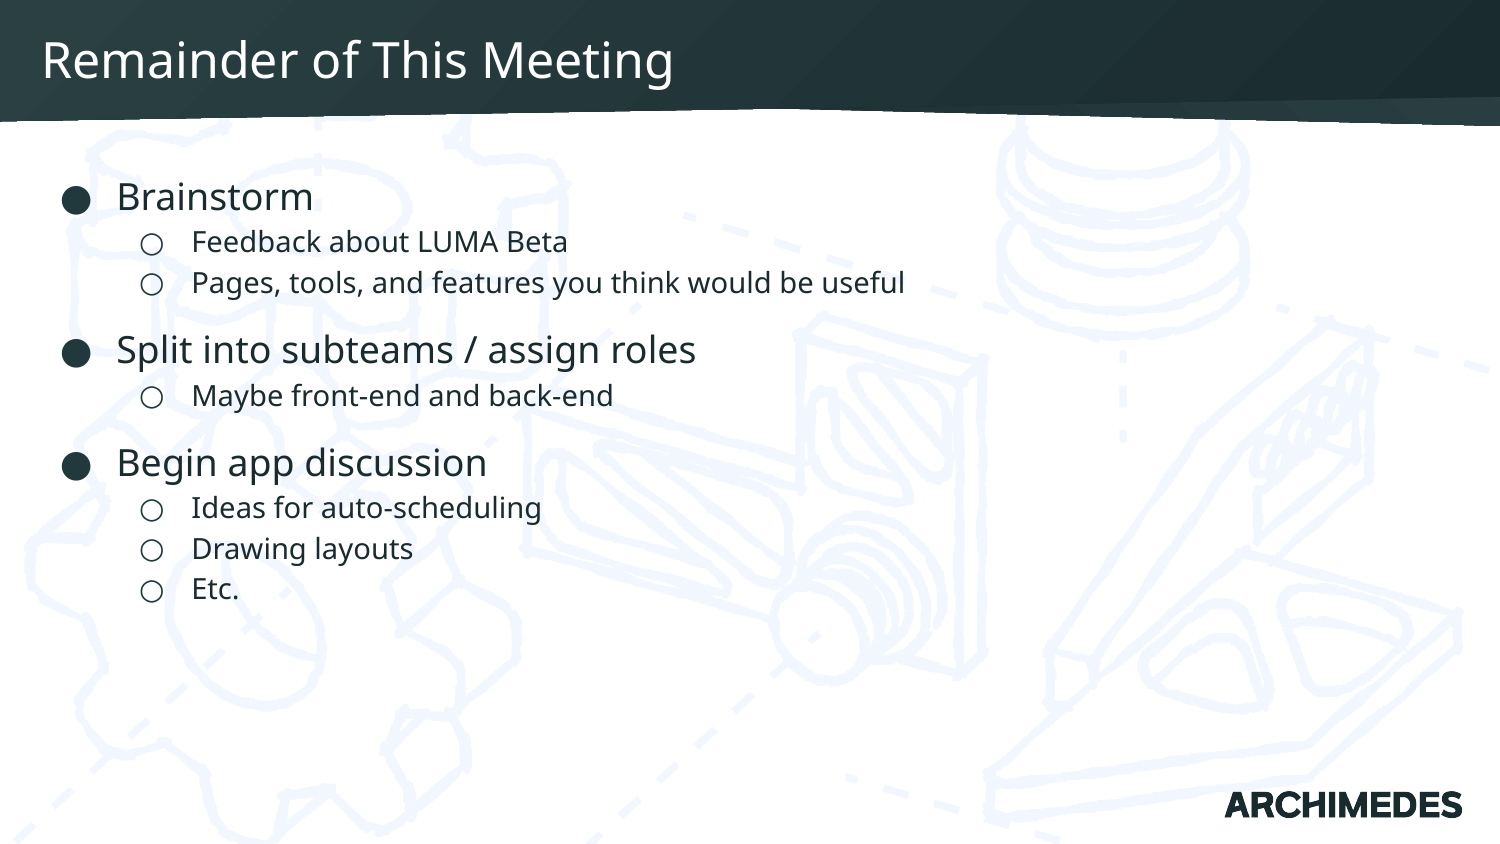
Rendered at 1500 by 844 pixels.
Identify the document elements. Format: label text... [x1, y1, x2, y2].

list Brainstorm Feedback about LUMA Beta Pages, tools, and features you think would be useful Split into subteams / assign roles Maybe front-end and back-end Begin app discussion Ideas for auto-scheduling Drawing layouts Etc. [26, 151, 1424, 753]
picture [0, 109, 1500, 844]
title Remainder of This Meeting [26, 11, 1424, 106]
